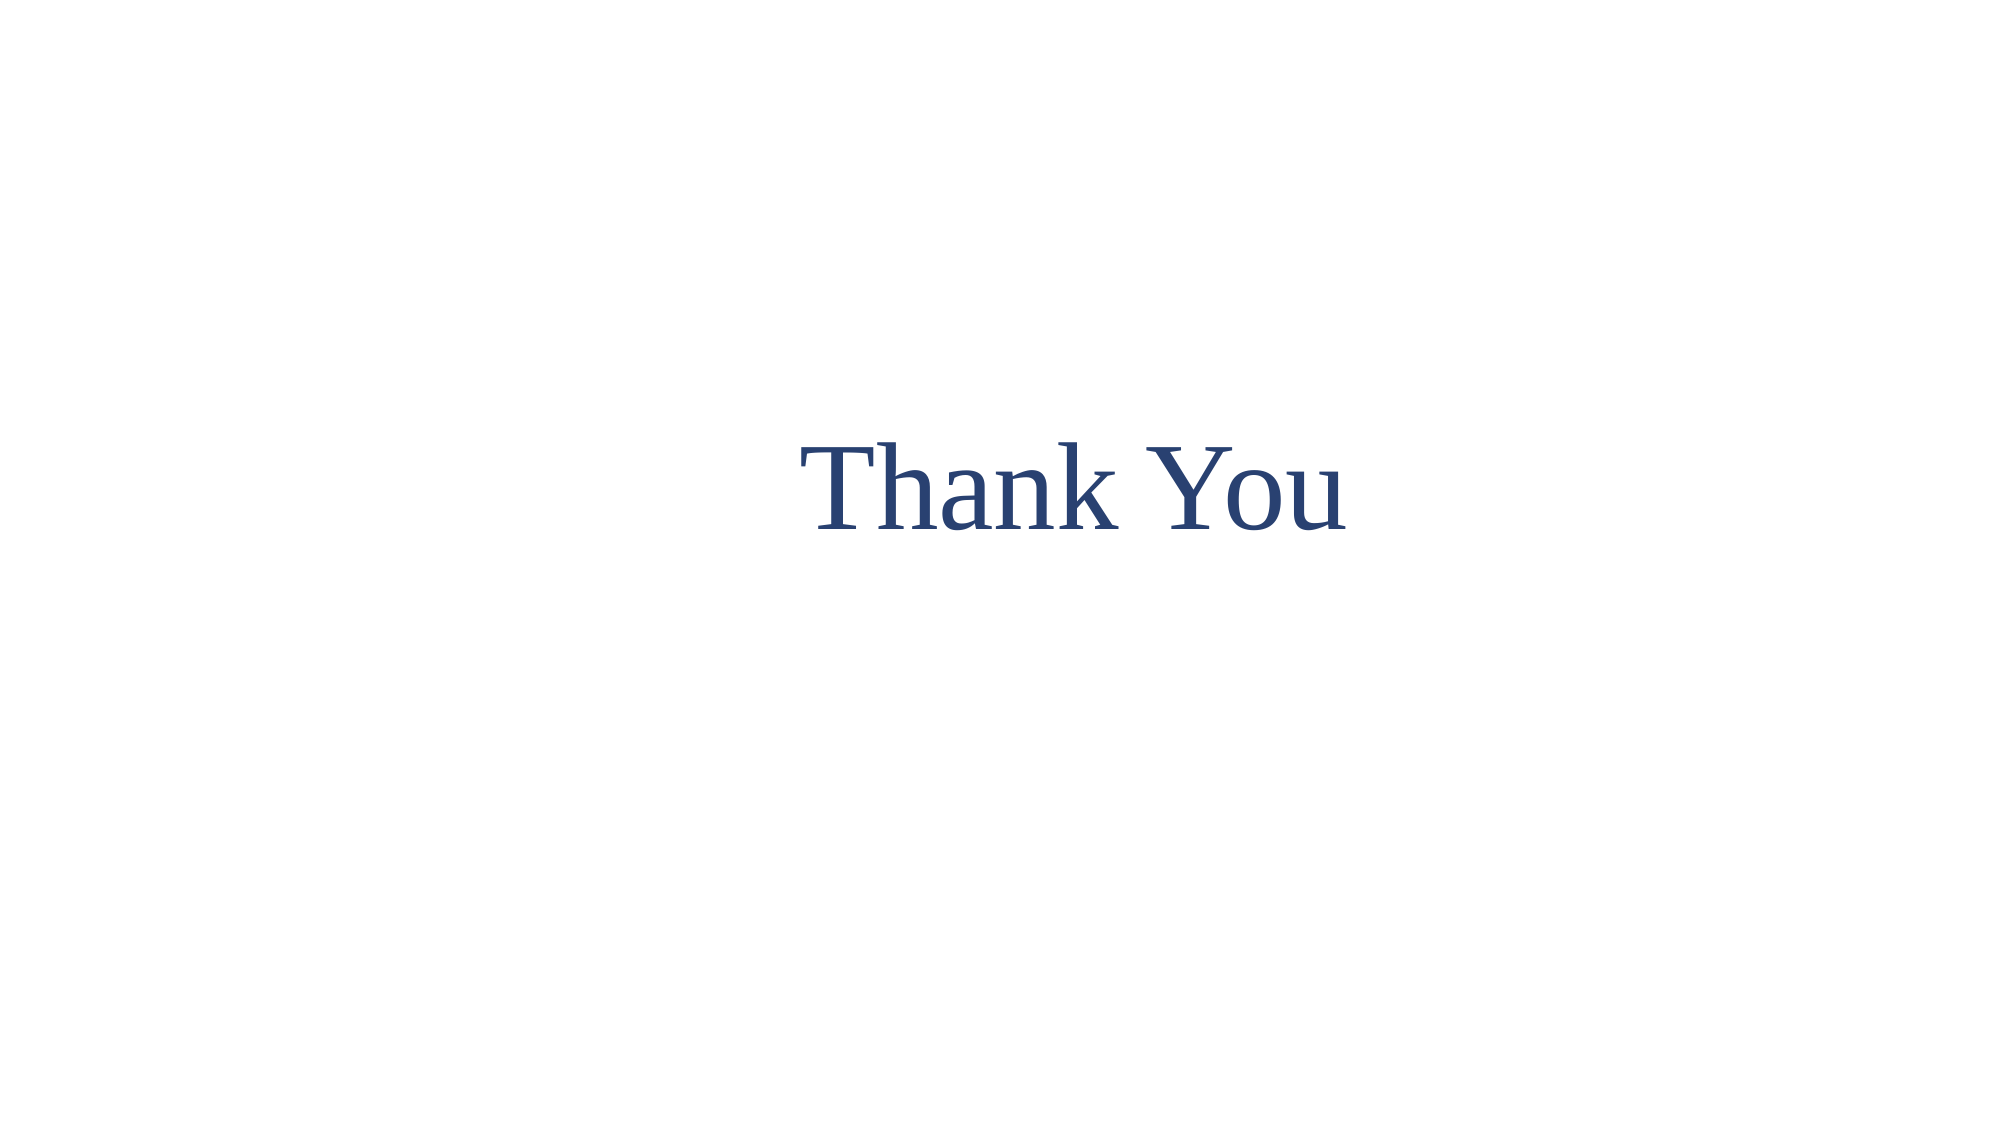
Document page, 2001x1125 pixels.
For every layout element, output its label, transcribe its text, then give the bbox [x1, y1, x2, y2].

text_box Thank You [557, 396, 1591, 562]
